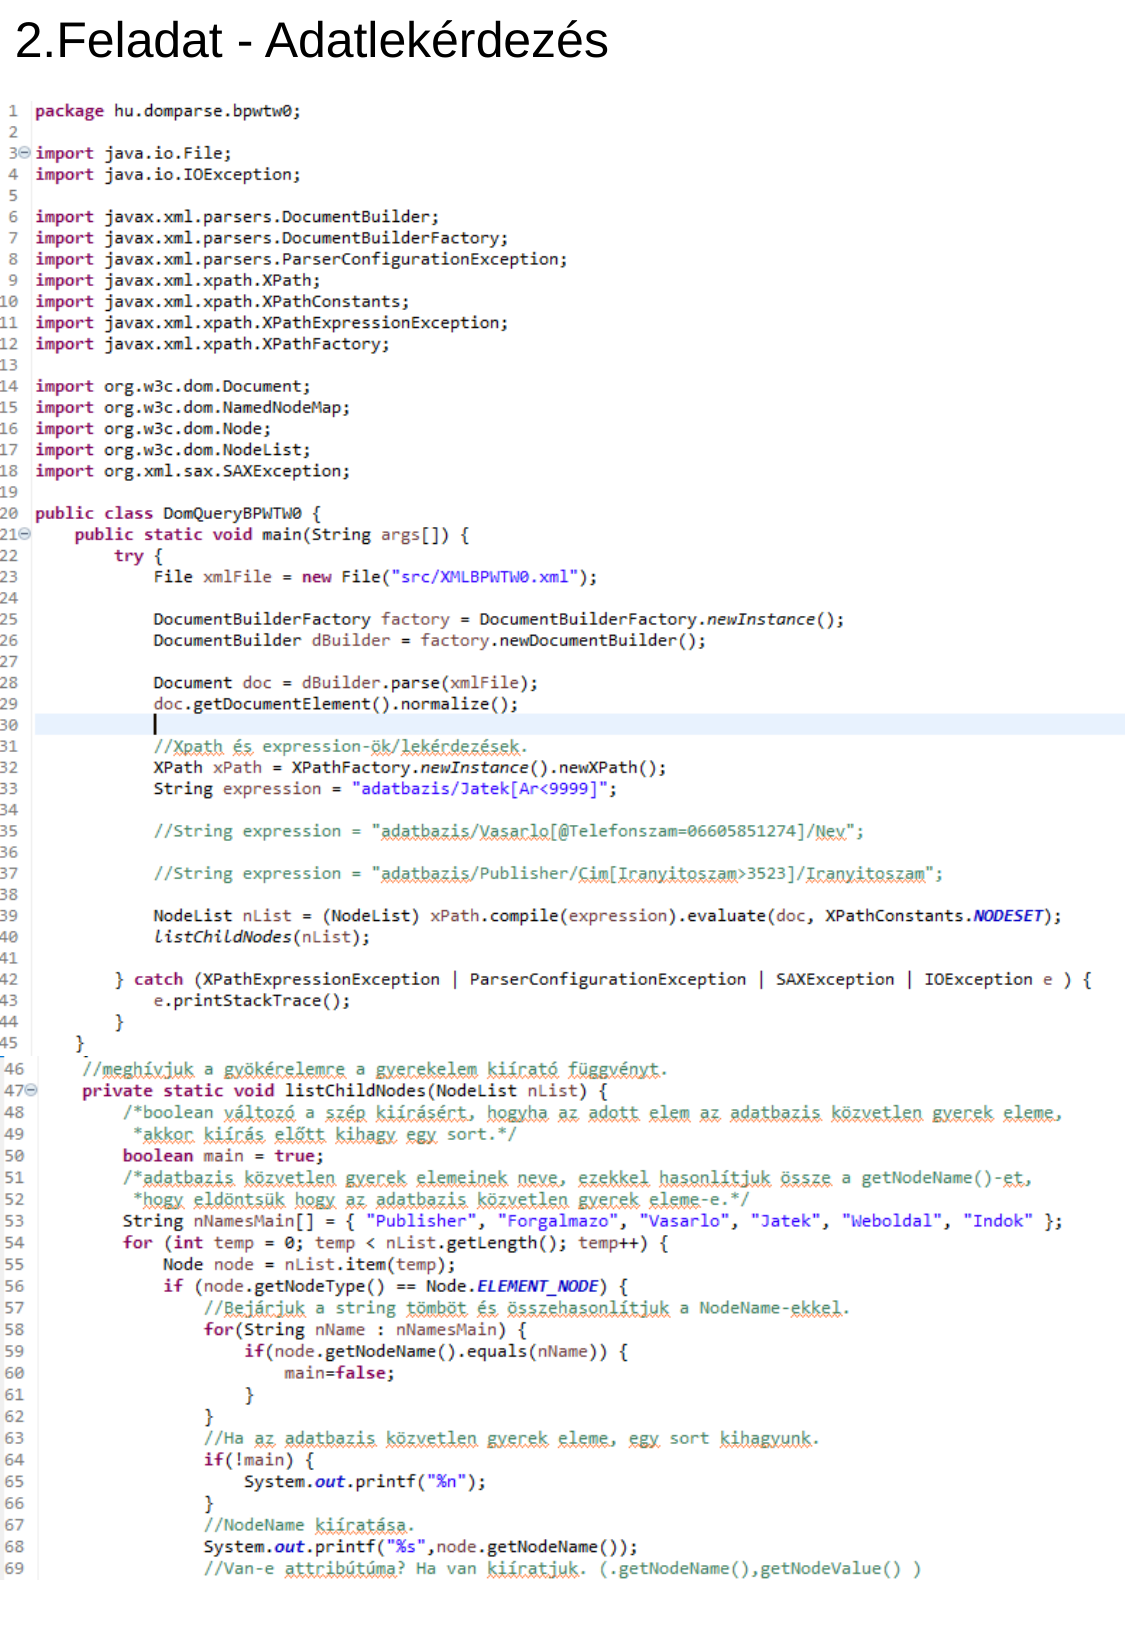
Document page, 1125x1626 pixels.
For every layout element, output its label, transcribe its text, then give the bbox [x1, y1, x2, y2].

picture [0, 101, 1125, 1580]
text_box 2.Feladat - Adatlekérdezés [0, 0, 1125, 75]
